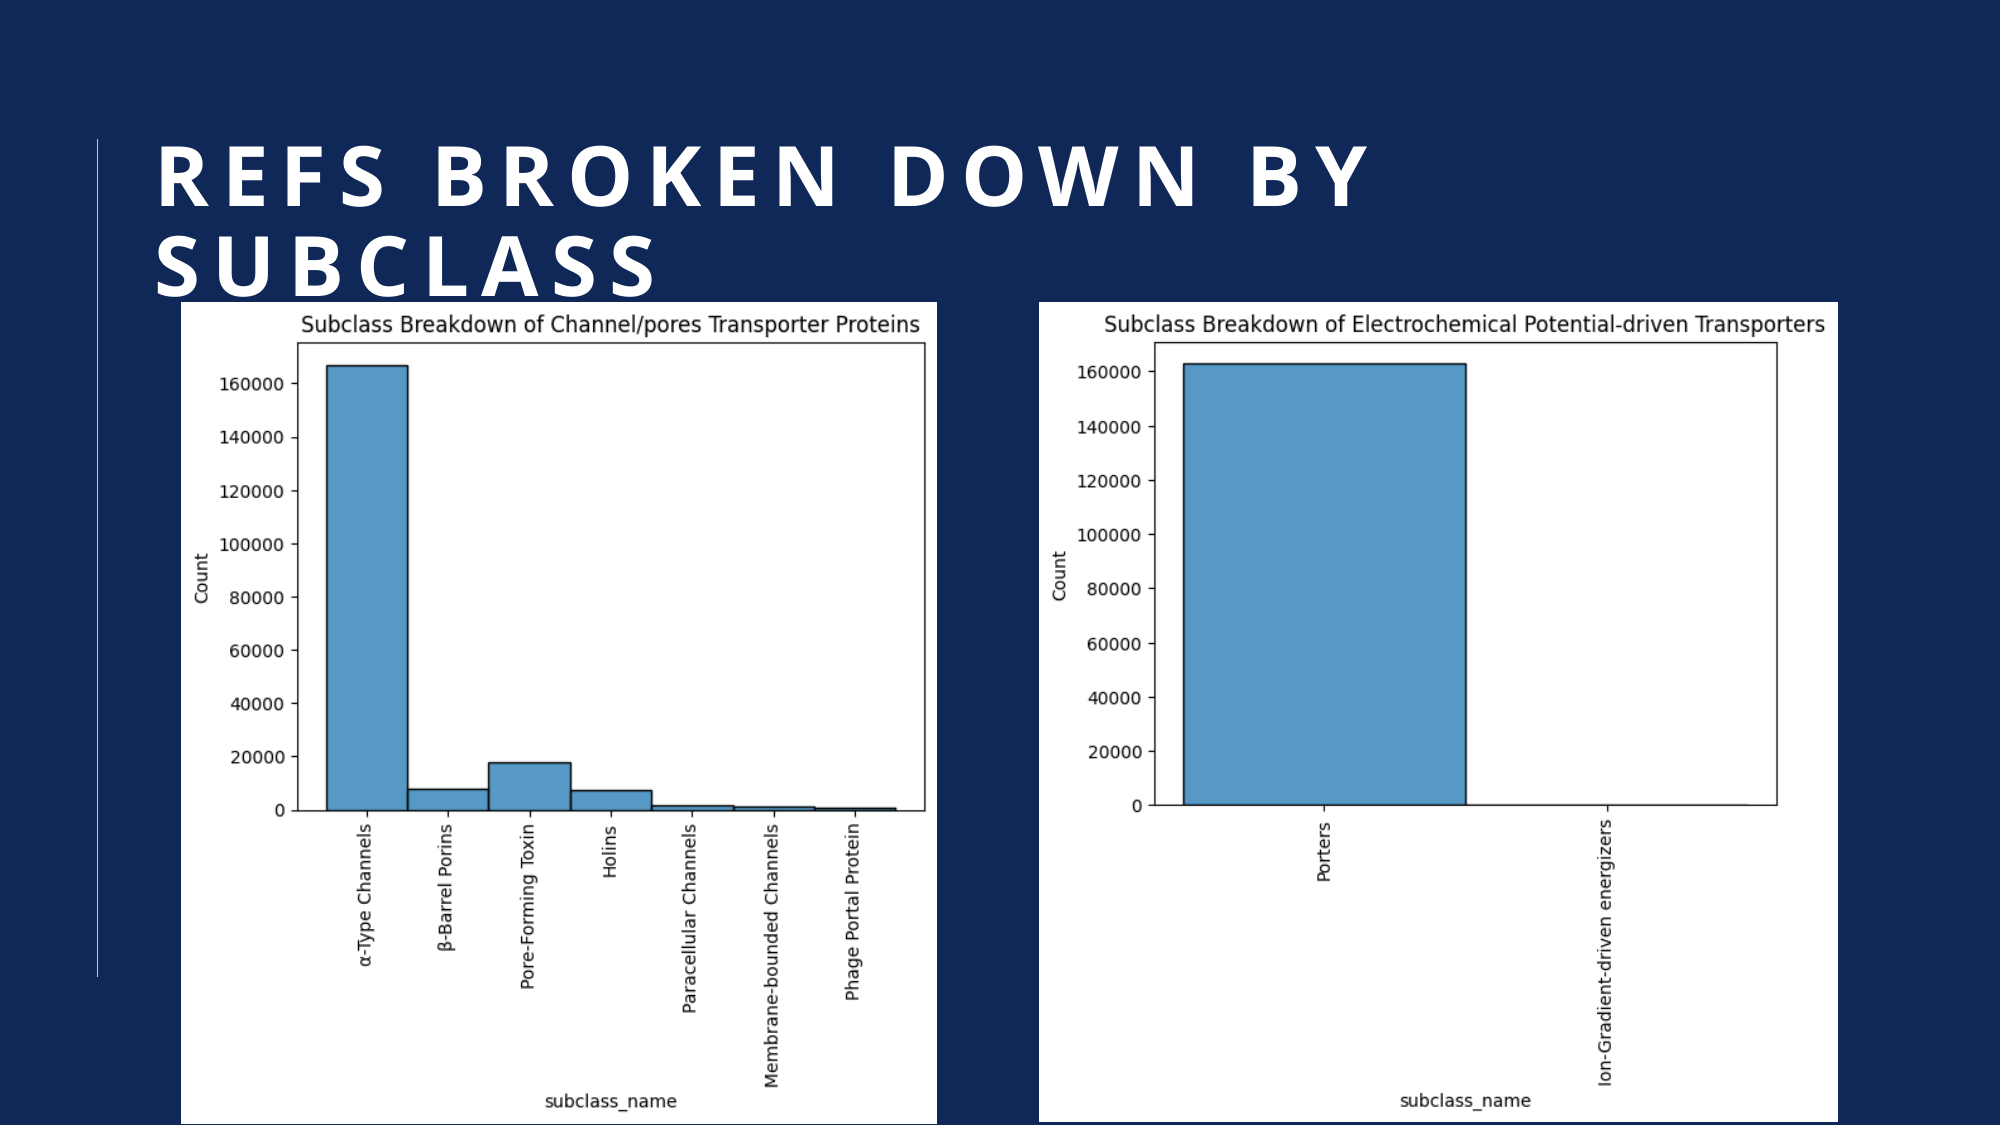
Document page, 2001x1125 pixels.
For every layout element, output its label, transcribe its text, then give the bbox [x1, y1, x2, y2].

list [1039, 302, 1838, 1122]
picture [181, 302, 937, 1124]
title Refs broken down by subclass [139, 136, 1925, 312]
